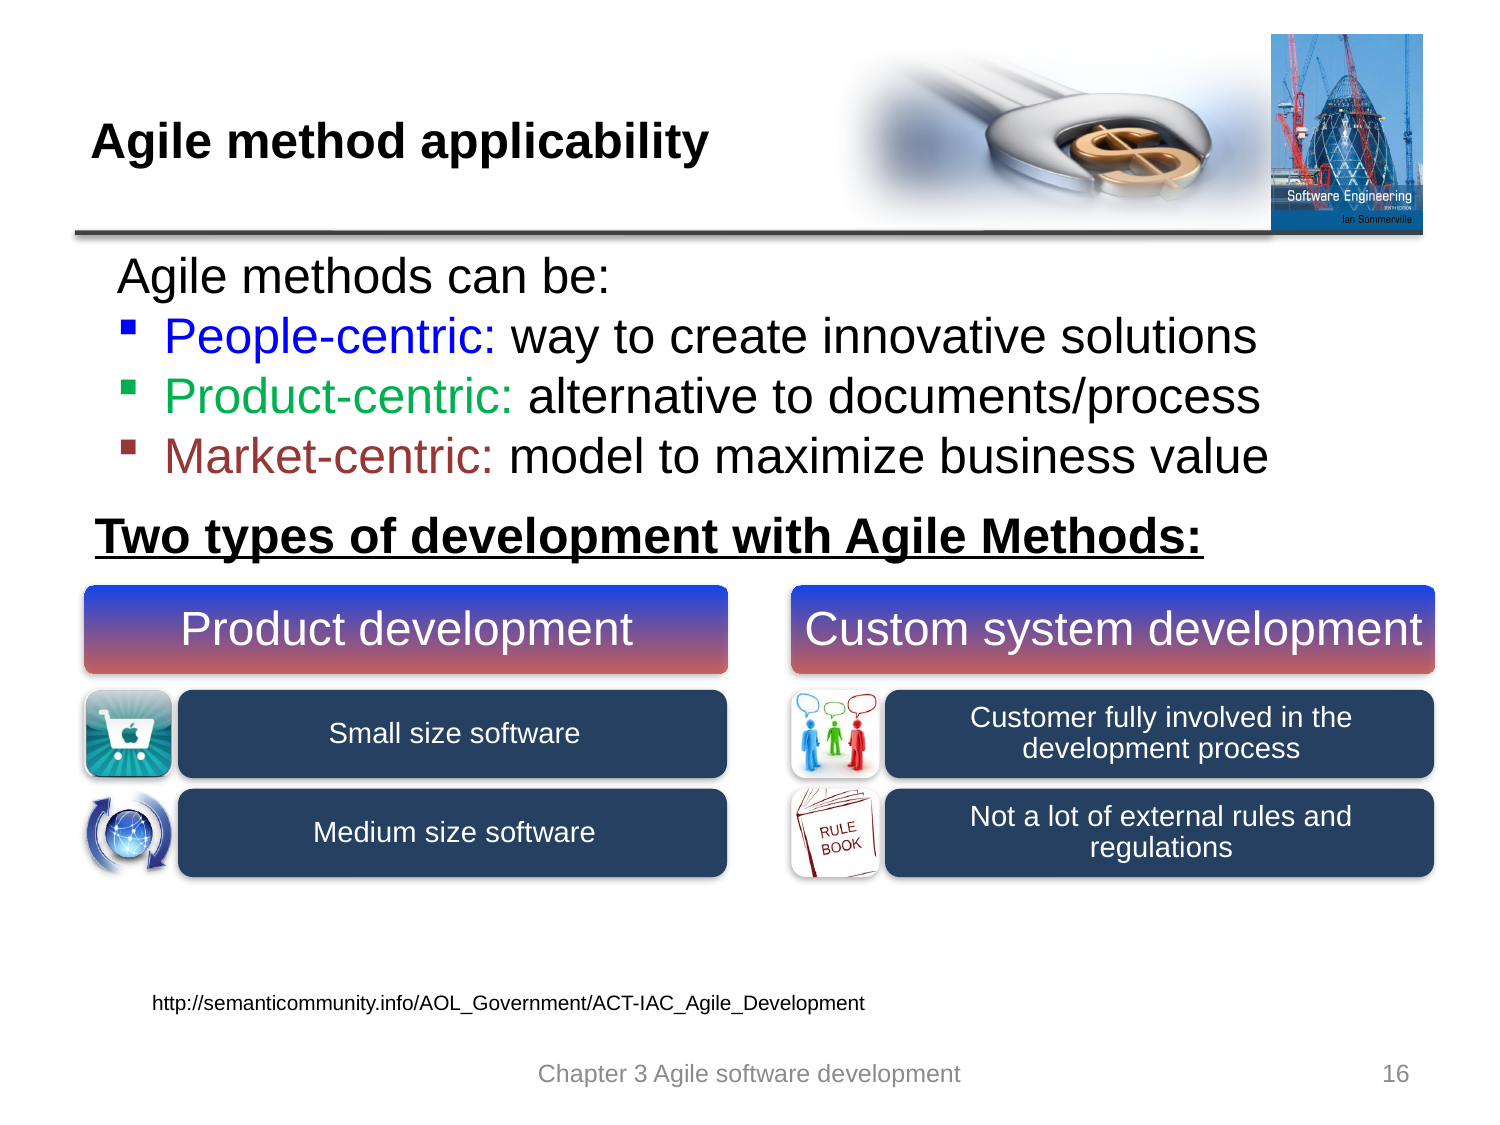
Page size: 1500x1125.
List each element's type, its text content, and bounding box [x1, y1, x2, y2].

text_box Agile methods can be: People-centric: way to create innovative solutions Product-centric: alternative to documents/process Market-centric: model to maximize business value [102, 235, 1414, 358]
title Agile method applicability [74, 44, 831, 233]
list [83, 359, 1435, 1103]
picture [832, 34, 1423, 237]
